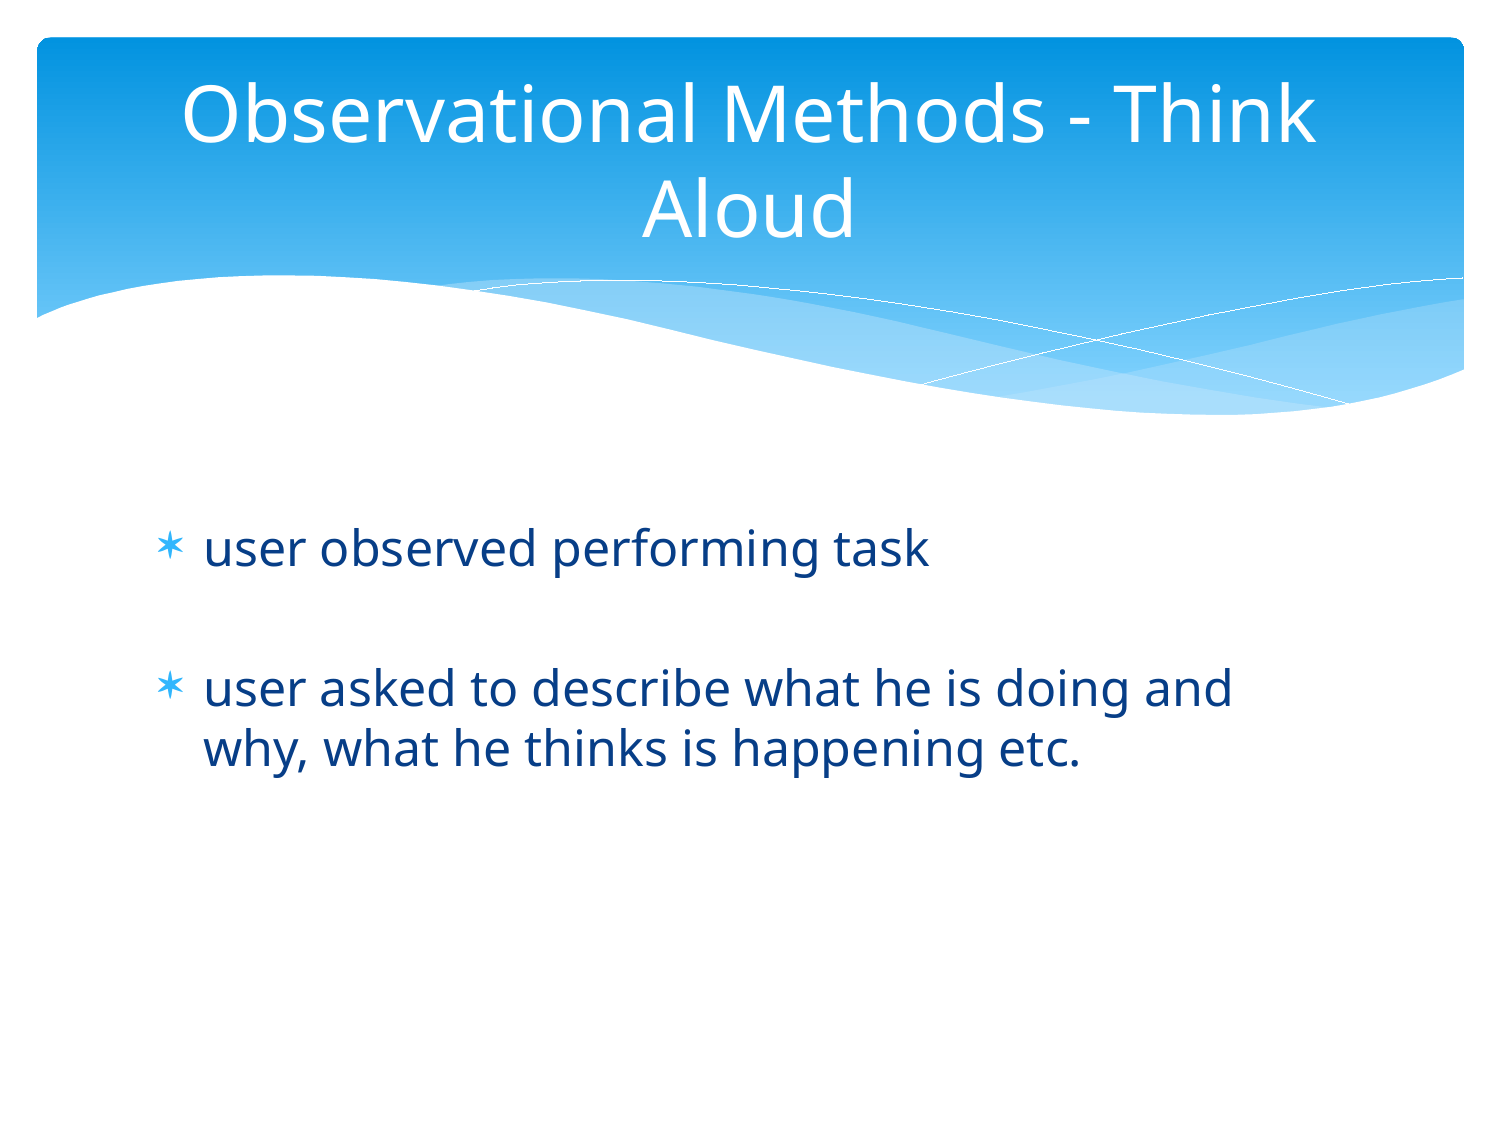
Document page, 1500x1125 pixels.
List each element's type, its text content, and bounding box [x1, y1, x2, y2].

list user observed performing task user asked to describe what he is doing and why, what he thinks is happening etc. [143, 438, 1359, 1005]
title Observational Methods - Think Aloud [75, 55, 1425, 261]
